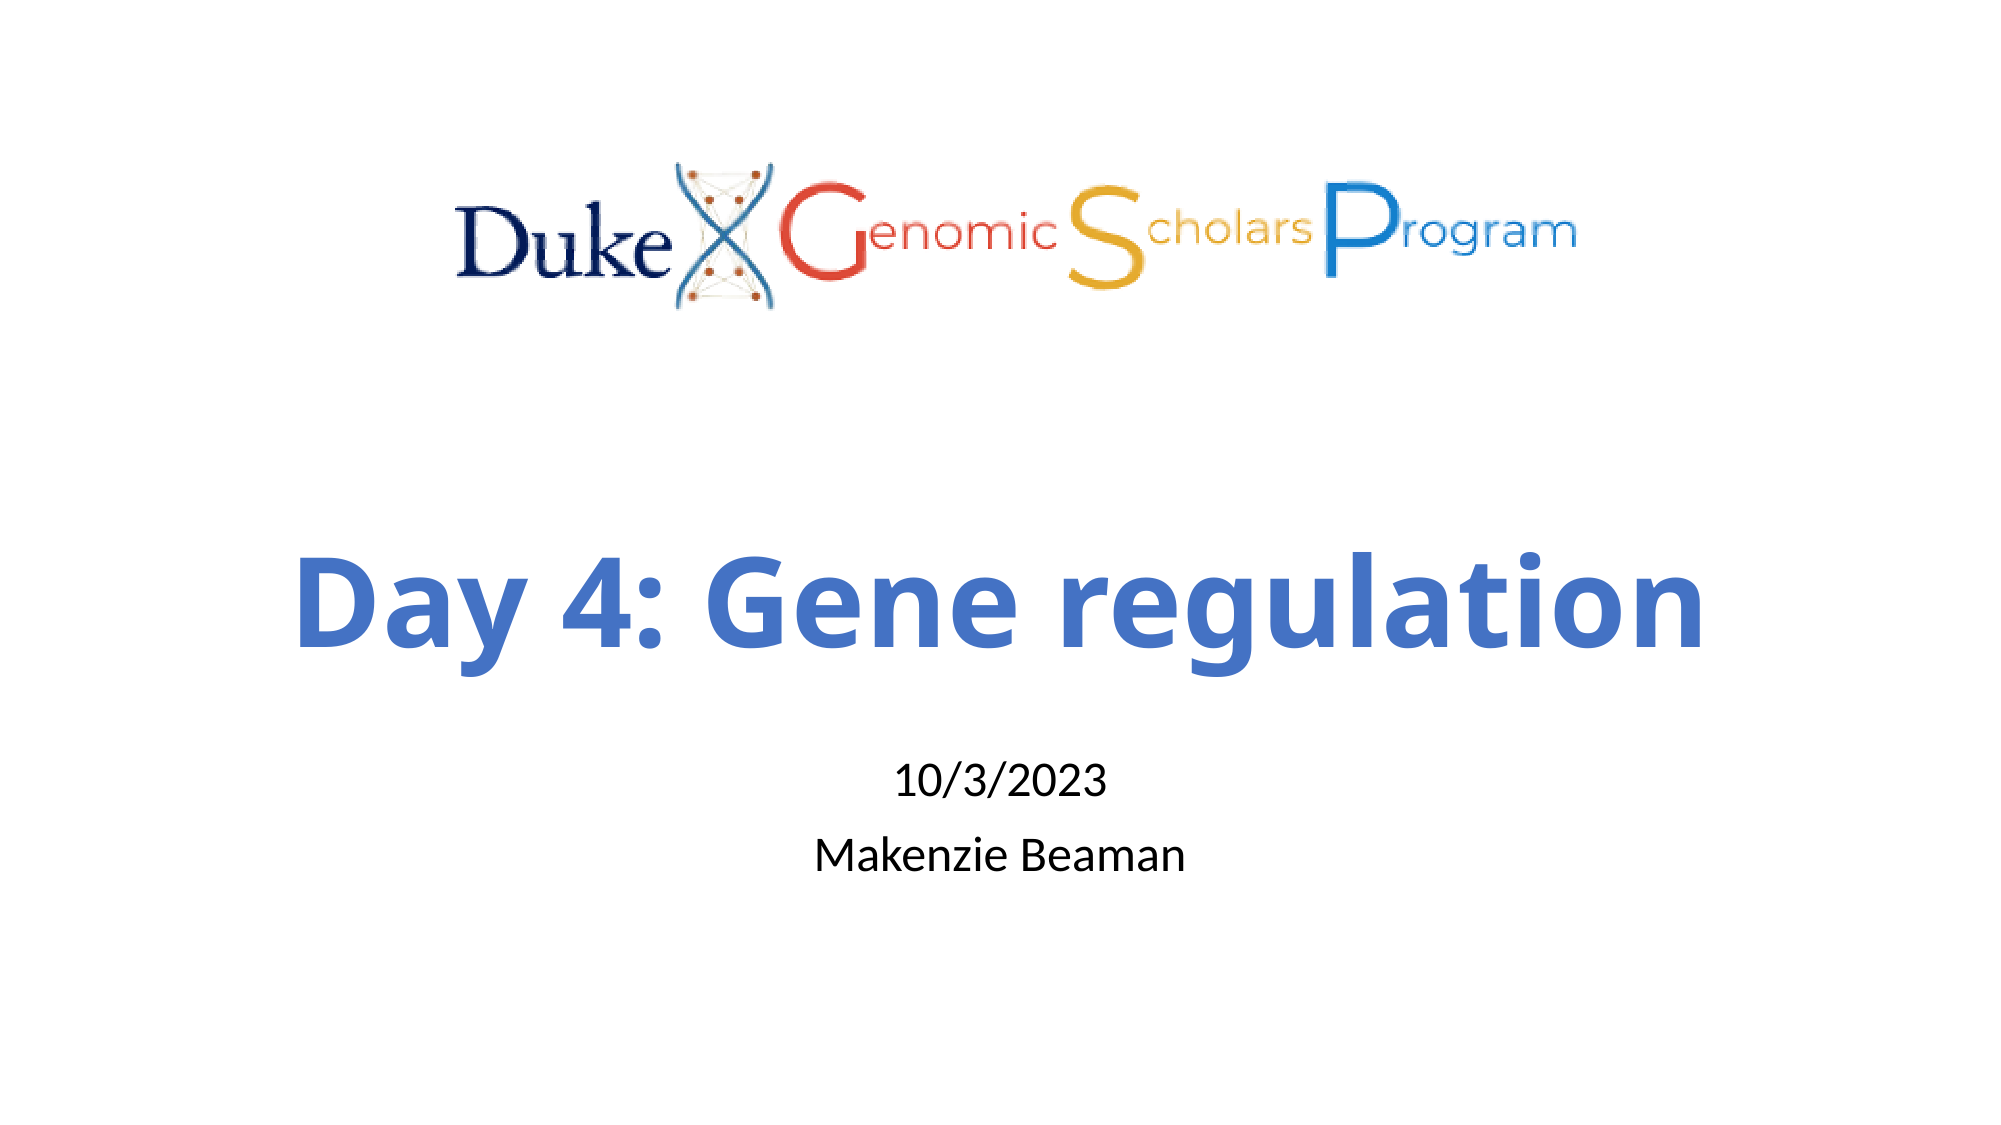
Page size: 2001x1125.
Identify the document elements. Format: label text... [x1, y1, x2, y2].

subtitle 10/3/2023 Makenzie Beaman [249, 746, 1750, 1018]
picture [439, 142, 1601, 312]
title Day 4: Gene regulation [170, 290, 1830, 683]
